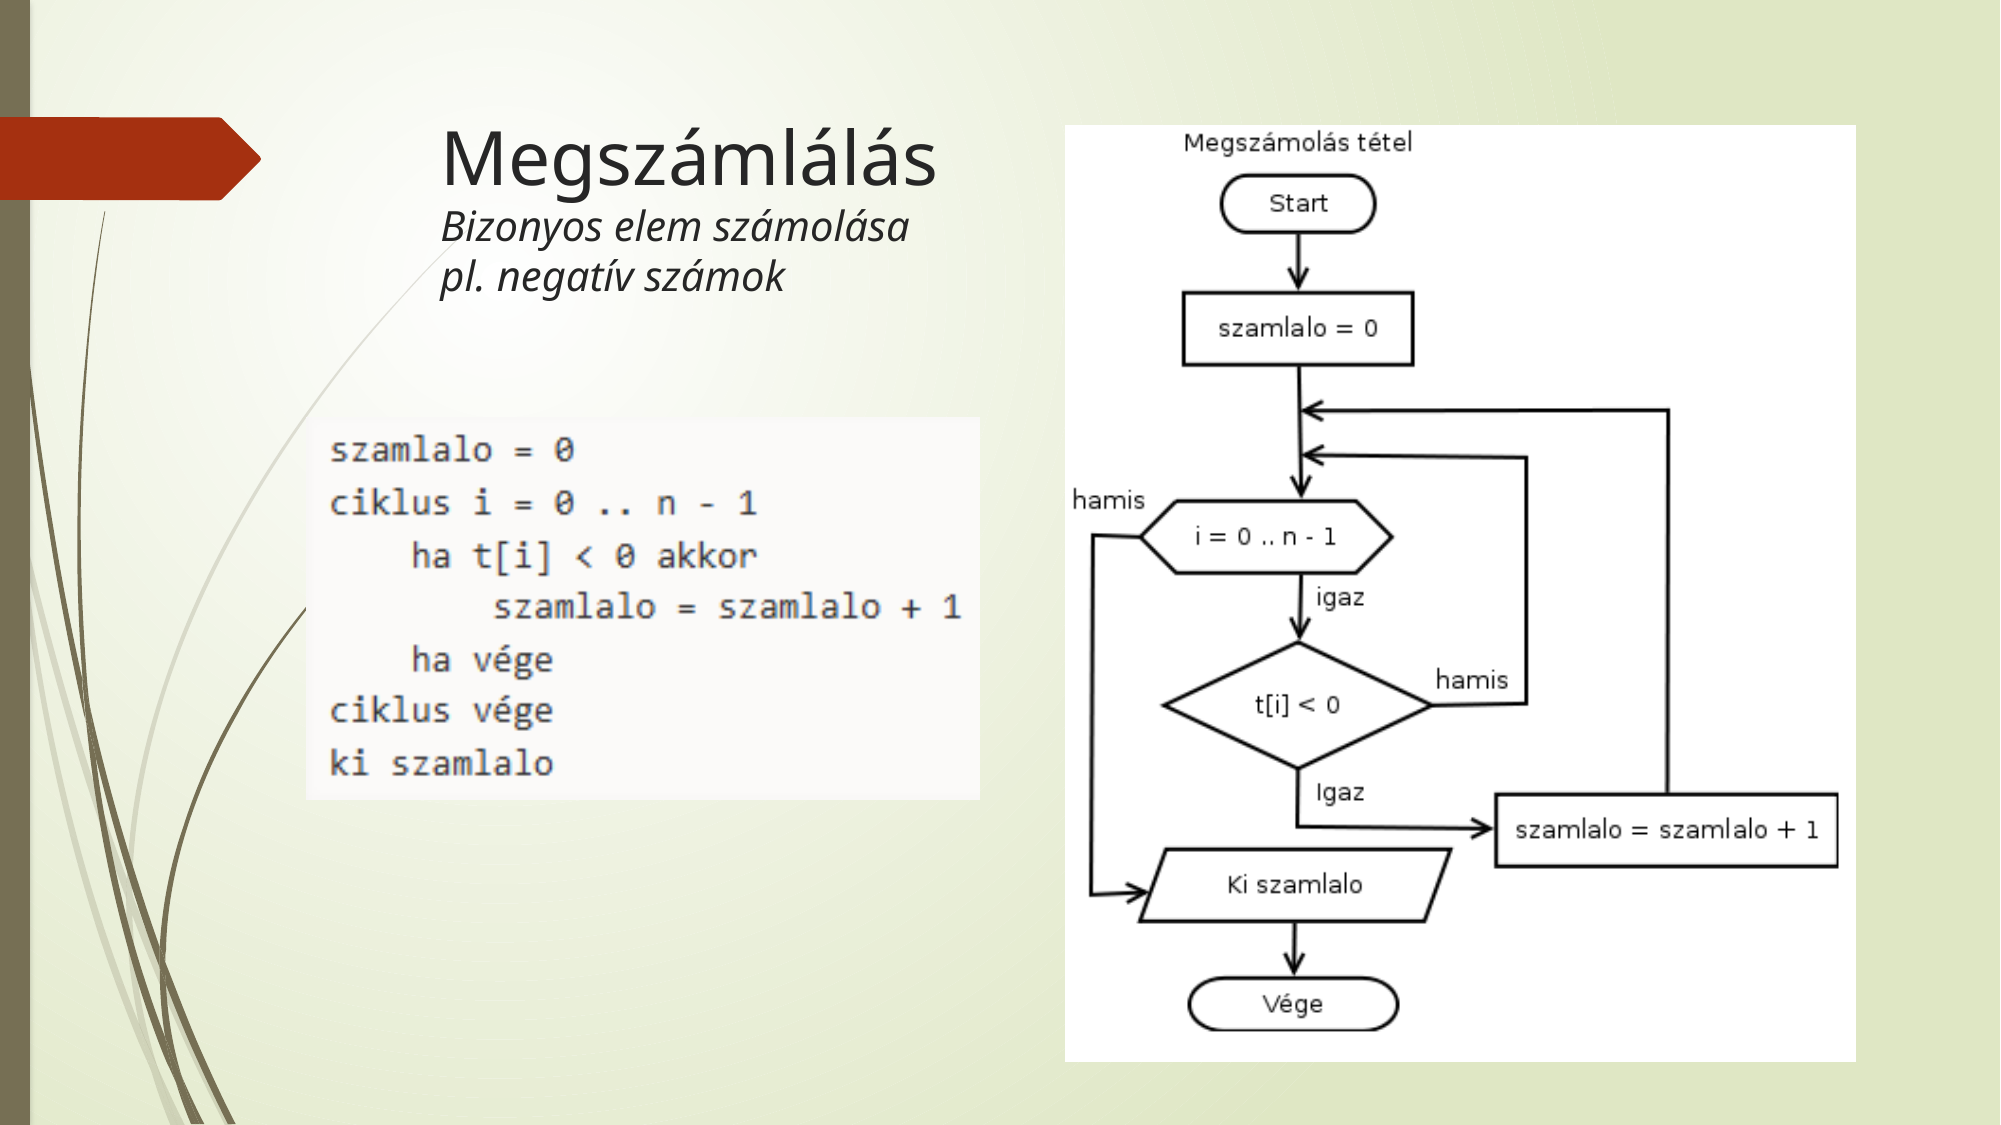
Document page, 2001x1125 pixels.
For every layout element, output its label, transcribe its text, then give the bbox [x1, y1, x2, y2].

picture [1065, 125, 1857, 1062]
picture [306, 417, 980, 800]
title Megszámlálás Bizonyos elem számolása pl. negatív számok [425, 102, 1888, 313]
